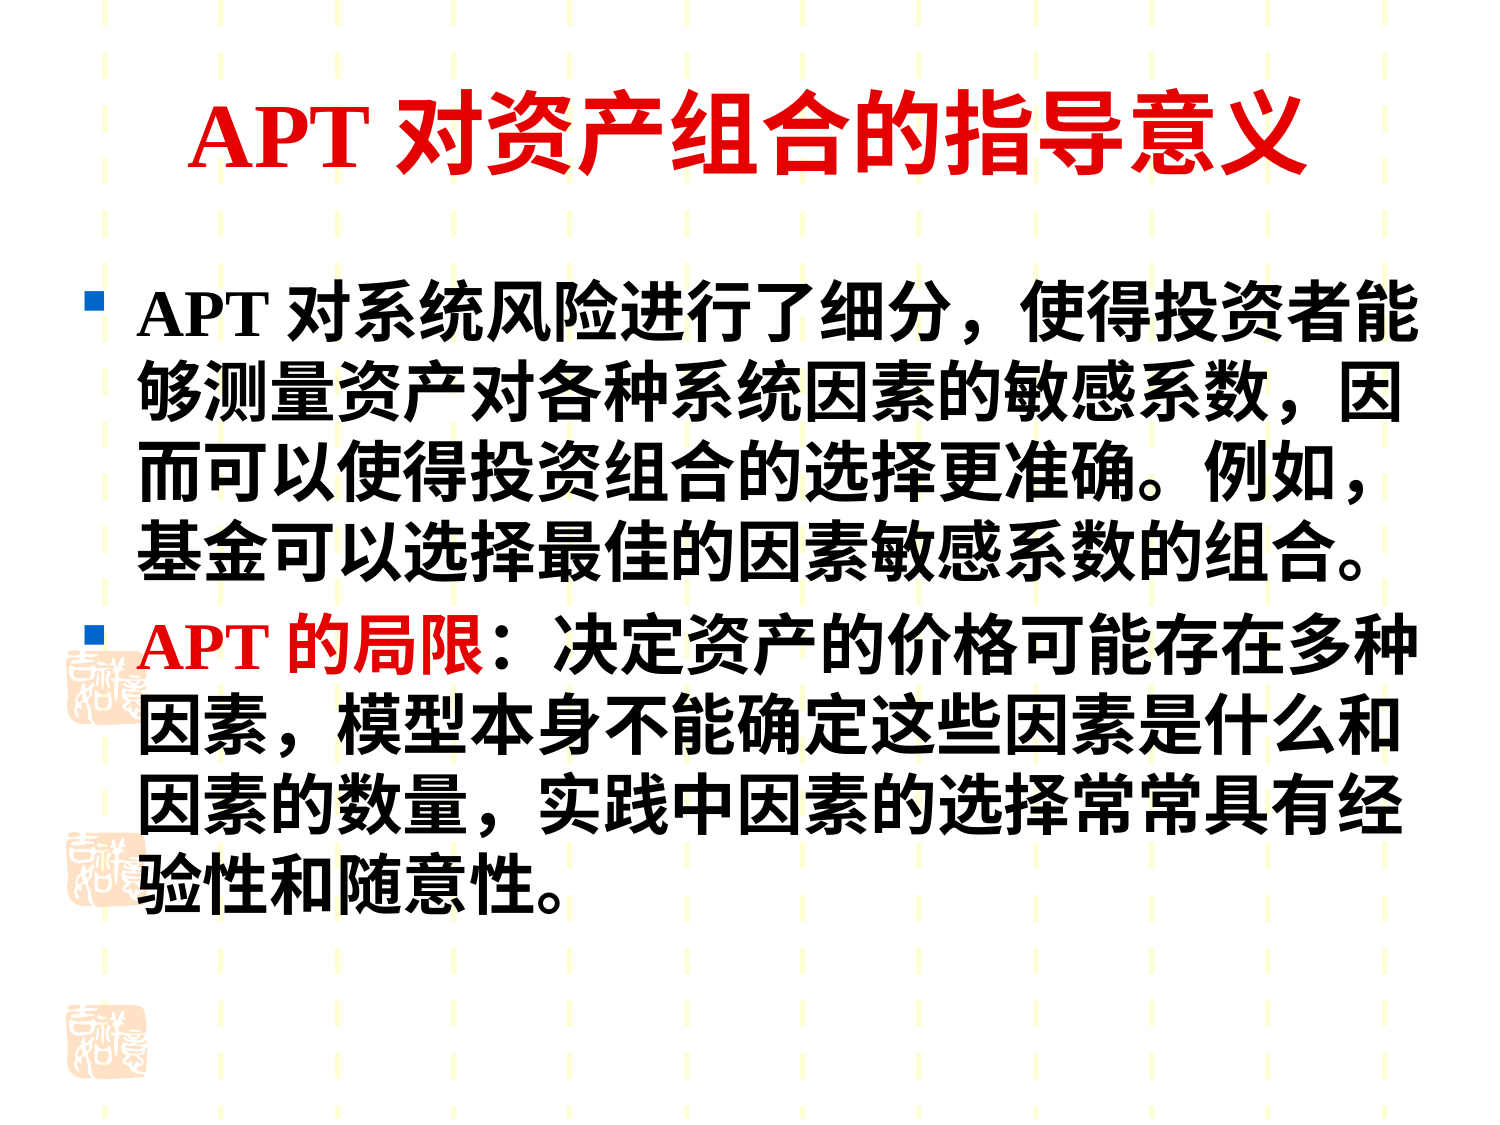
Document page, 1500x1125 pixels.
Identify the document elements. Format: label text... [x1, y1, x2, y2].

title APT对资产组合的指导意义 [48, 37, 1451, 226]
list APT对系统风险进行了细分，使得投资者能够测量资产对各种系统因素的敏感系数，因而可以使得投资组合的选择更准确。例如，基金可以选择最佳的因素敏感系数的组合。 APT的局限：决定资产的价格可能存在多种因素，模型本身不能确定这些因素是什么和因素的数量，实践中因素的选择常常具有经验性和随意性。 [64, 262, 1448, 1001]
